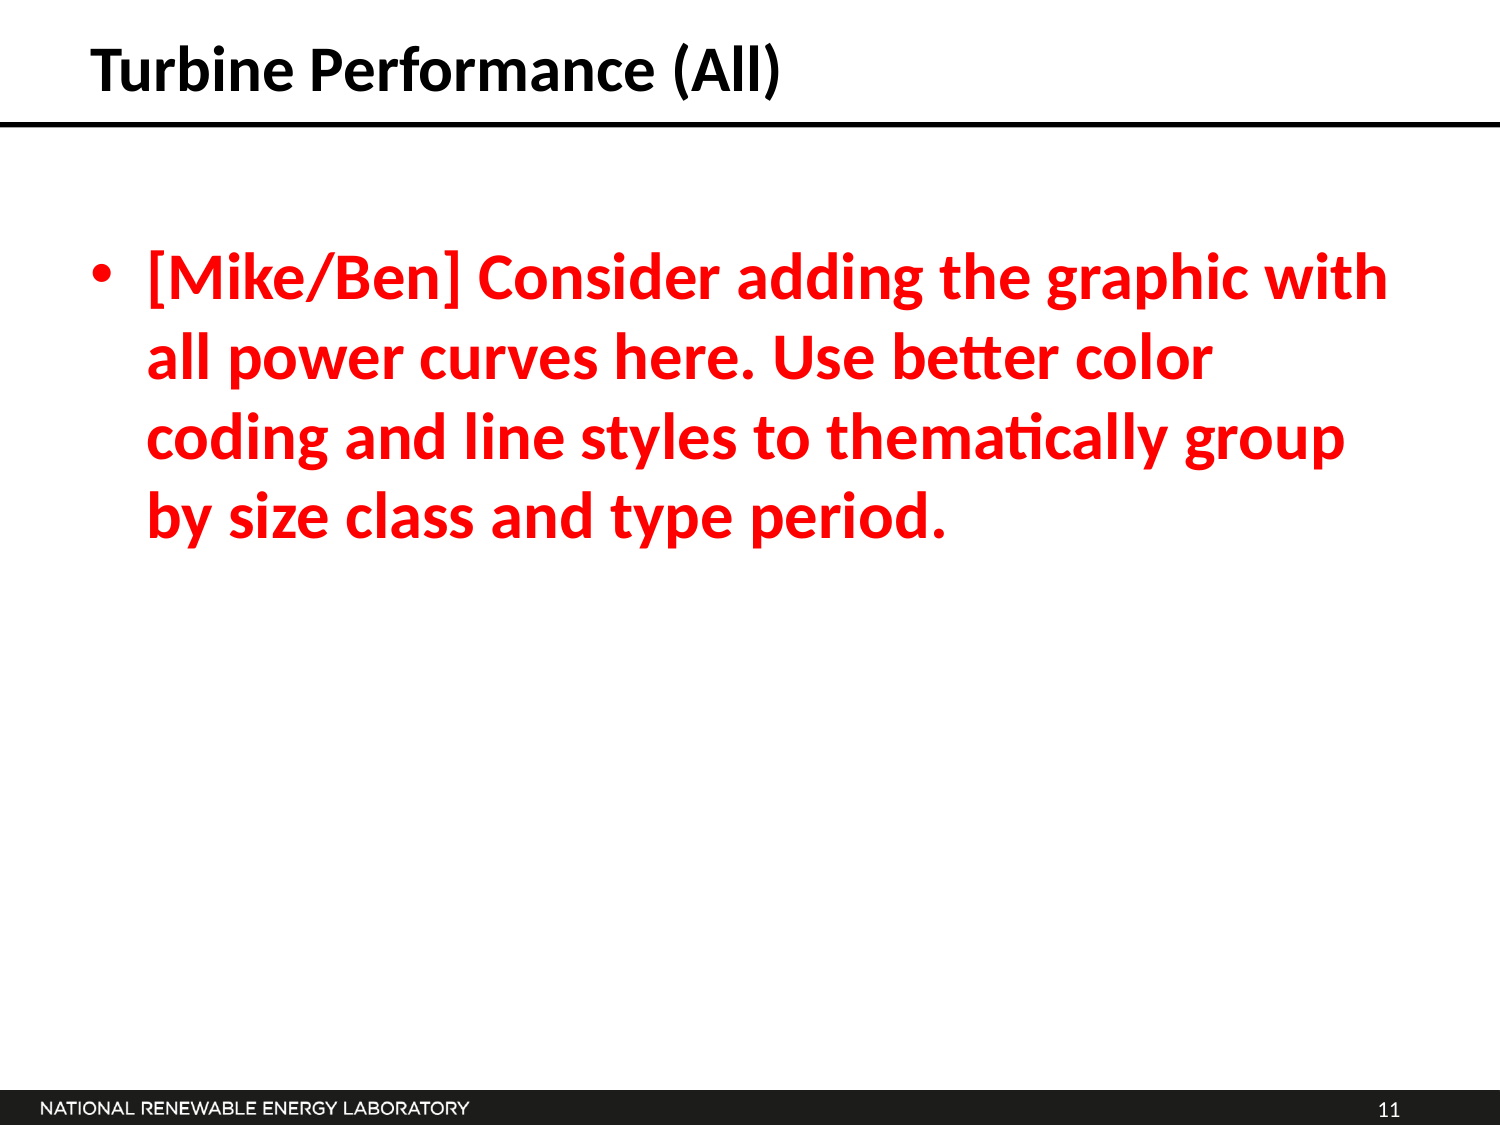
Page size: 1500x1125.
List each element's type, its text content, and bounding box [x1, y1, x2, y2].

title Turbine Performance (All) [75, 19, 1425, 113]
list [Mike/Ben] Consider adding the graphic with all power curves here. Use better color coding and line styles to thematically group by size class and type period. [75, 224, 1425, 1013]
picture [0, 1090, 1500, 1125]
